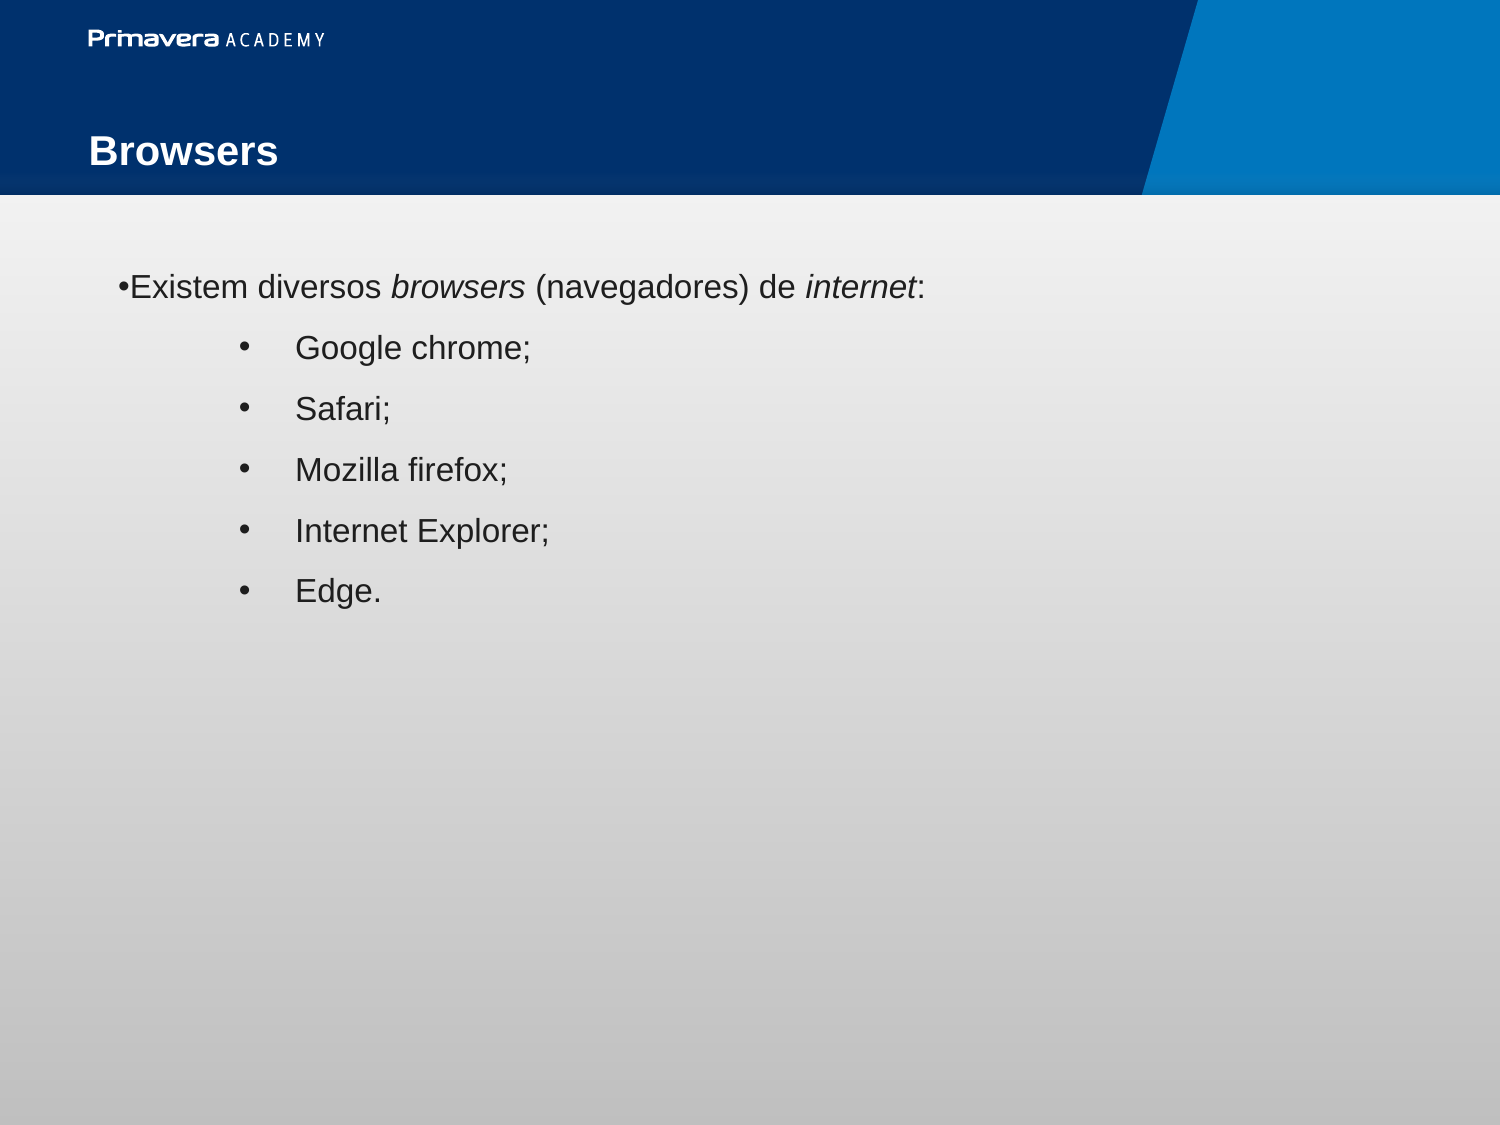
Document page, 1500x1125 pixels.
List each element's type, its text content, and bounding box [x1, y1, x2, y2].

list Existem diversos browsers (navegadores) de internet: Google chrome; Safari; Mozilla firefox; Internet Explorer; Edge. [118, 265, 1378, 1083]
list Browsers [88, 124, 1382, 184]
